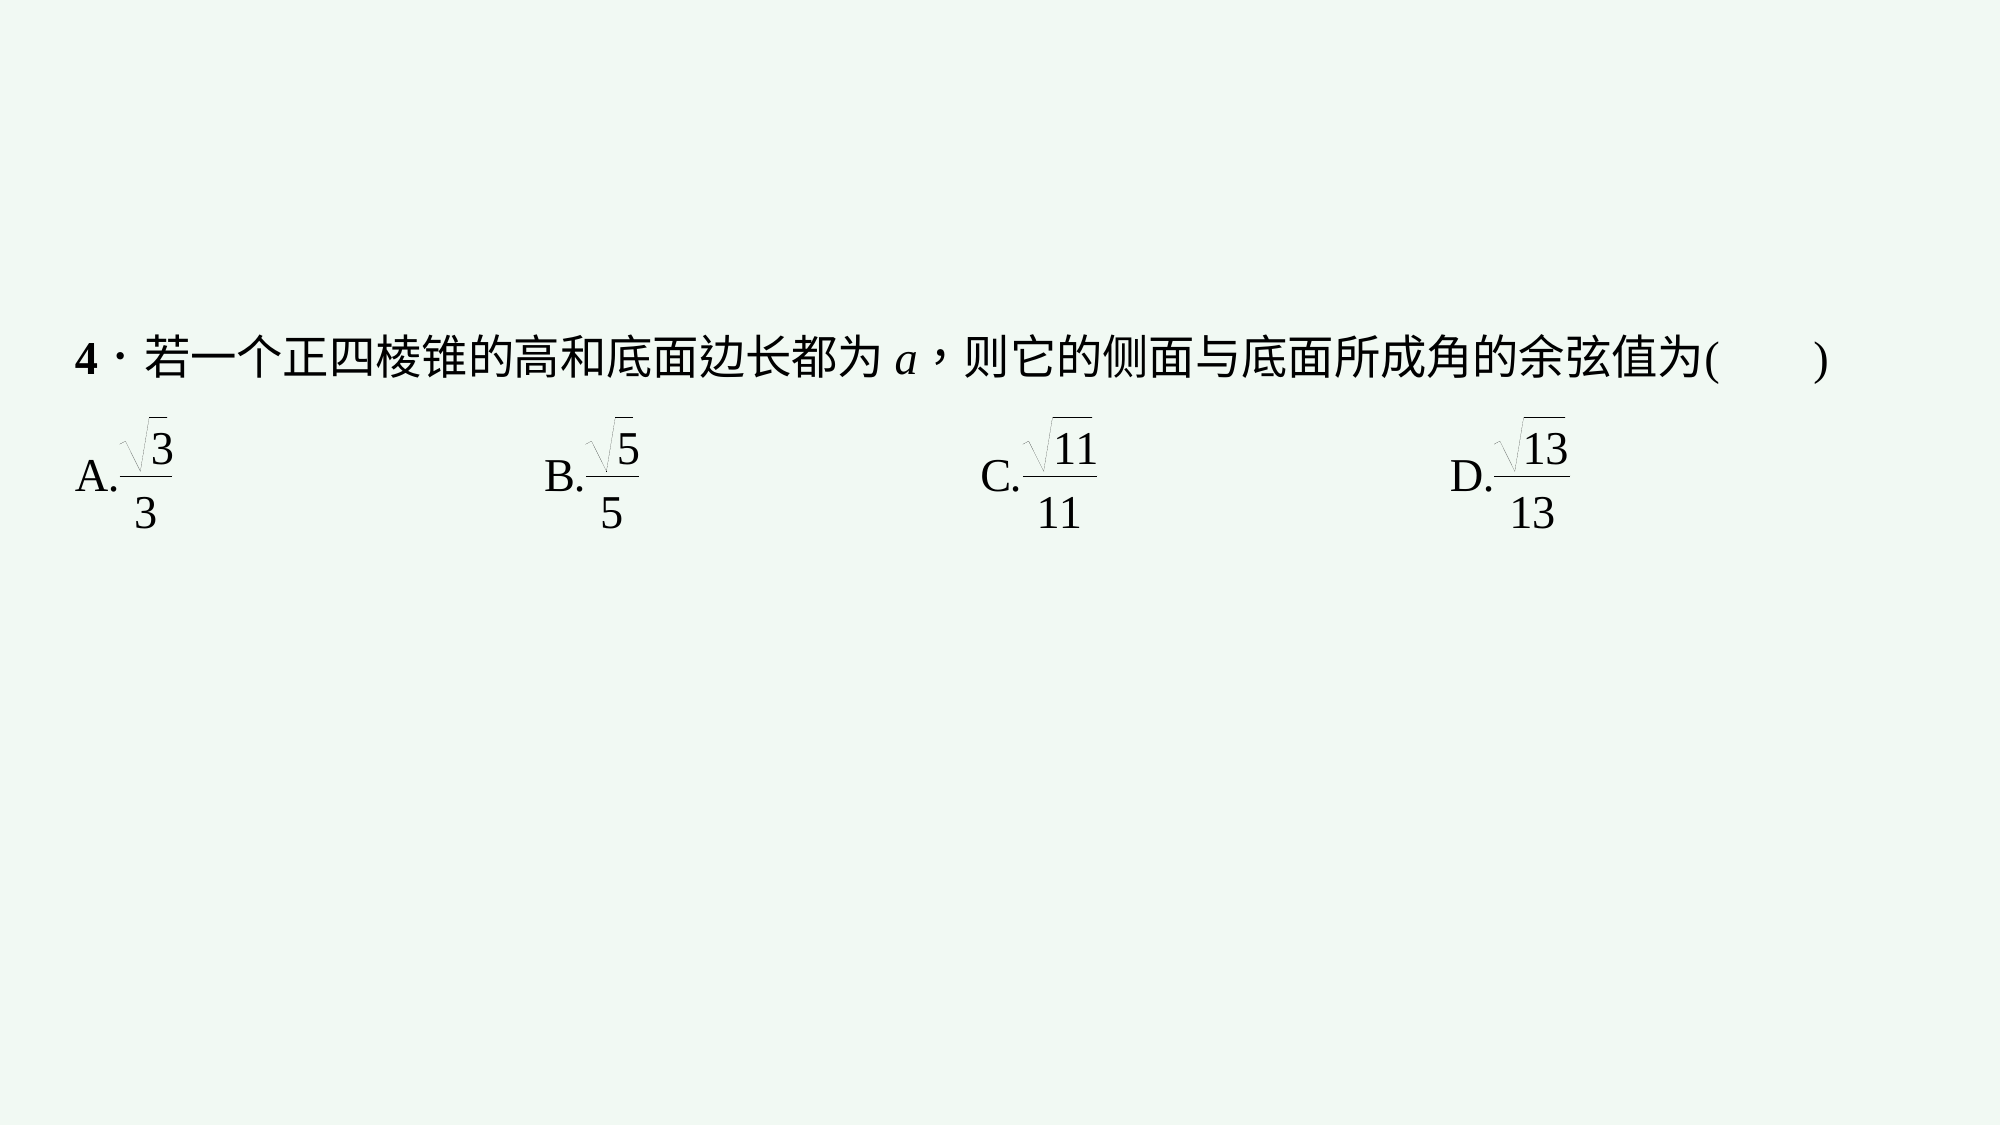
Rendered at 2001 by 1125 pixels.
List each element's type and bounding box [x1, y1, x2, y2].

text_box [74, 303, 1907, 619]
